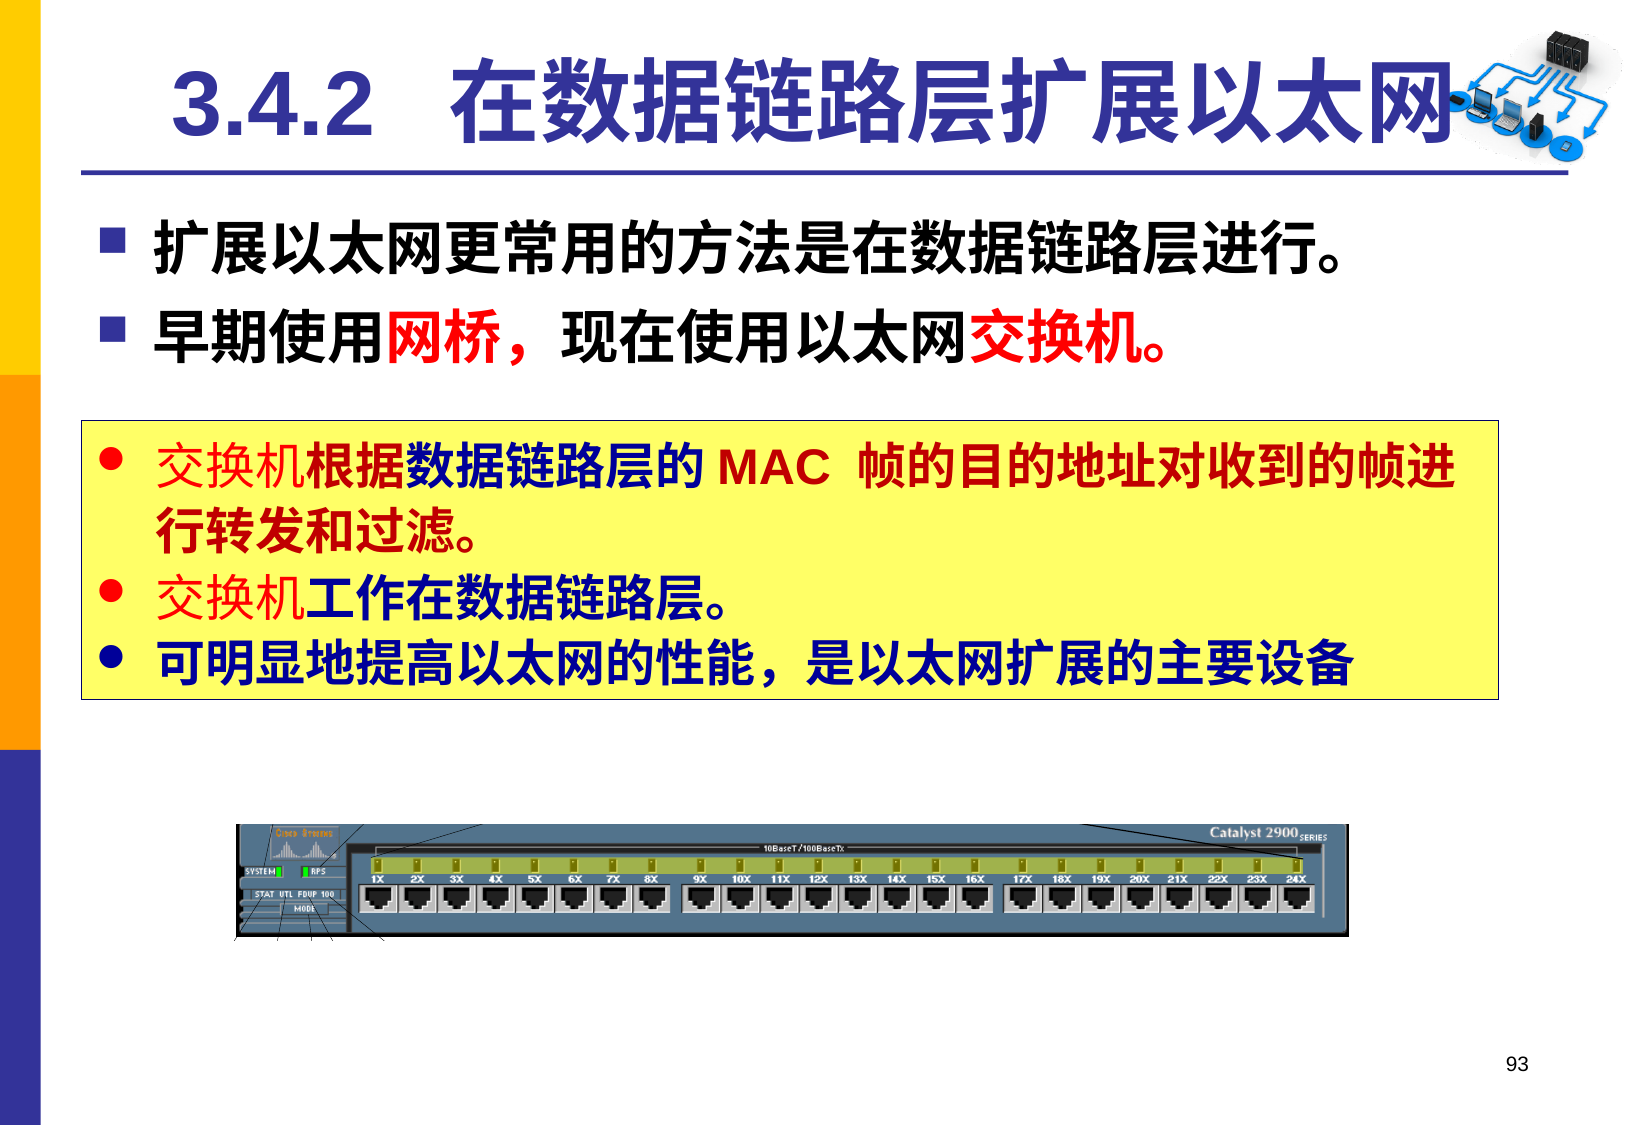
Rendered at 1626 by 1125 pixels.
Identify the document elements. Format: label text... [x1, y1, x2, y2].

picture [1438, 30, 1624, 165]
picture [209, 824, 1356, 941]
text_box 交换机根据数据链路层的MAC 帧的目的地址对收到的帧进行转发和过滤。 交换机工作在数据链路层。 可明显地提高以太网的性能，是以太网扩展的主要设备 [81, 420, 1499, 700]
slide_number 93 [1164, 1042, 1544, 1118]
title 3.4.2 在数据链路层扩展以太网 [81, 30, 1569, 161]
list 扩展以太网更常用的方法是在数据链路层进行。 早期使用网桥，现在使用以太网交换机。 [81, 196, 1569, 1006]
